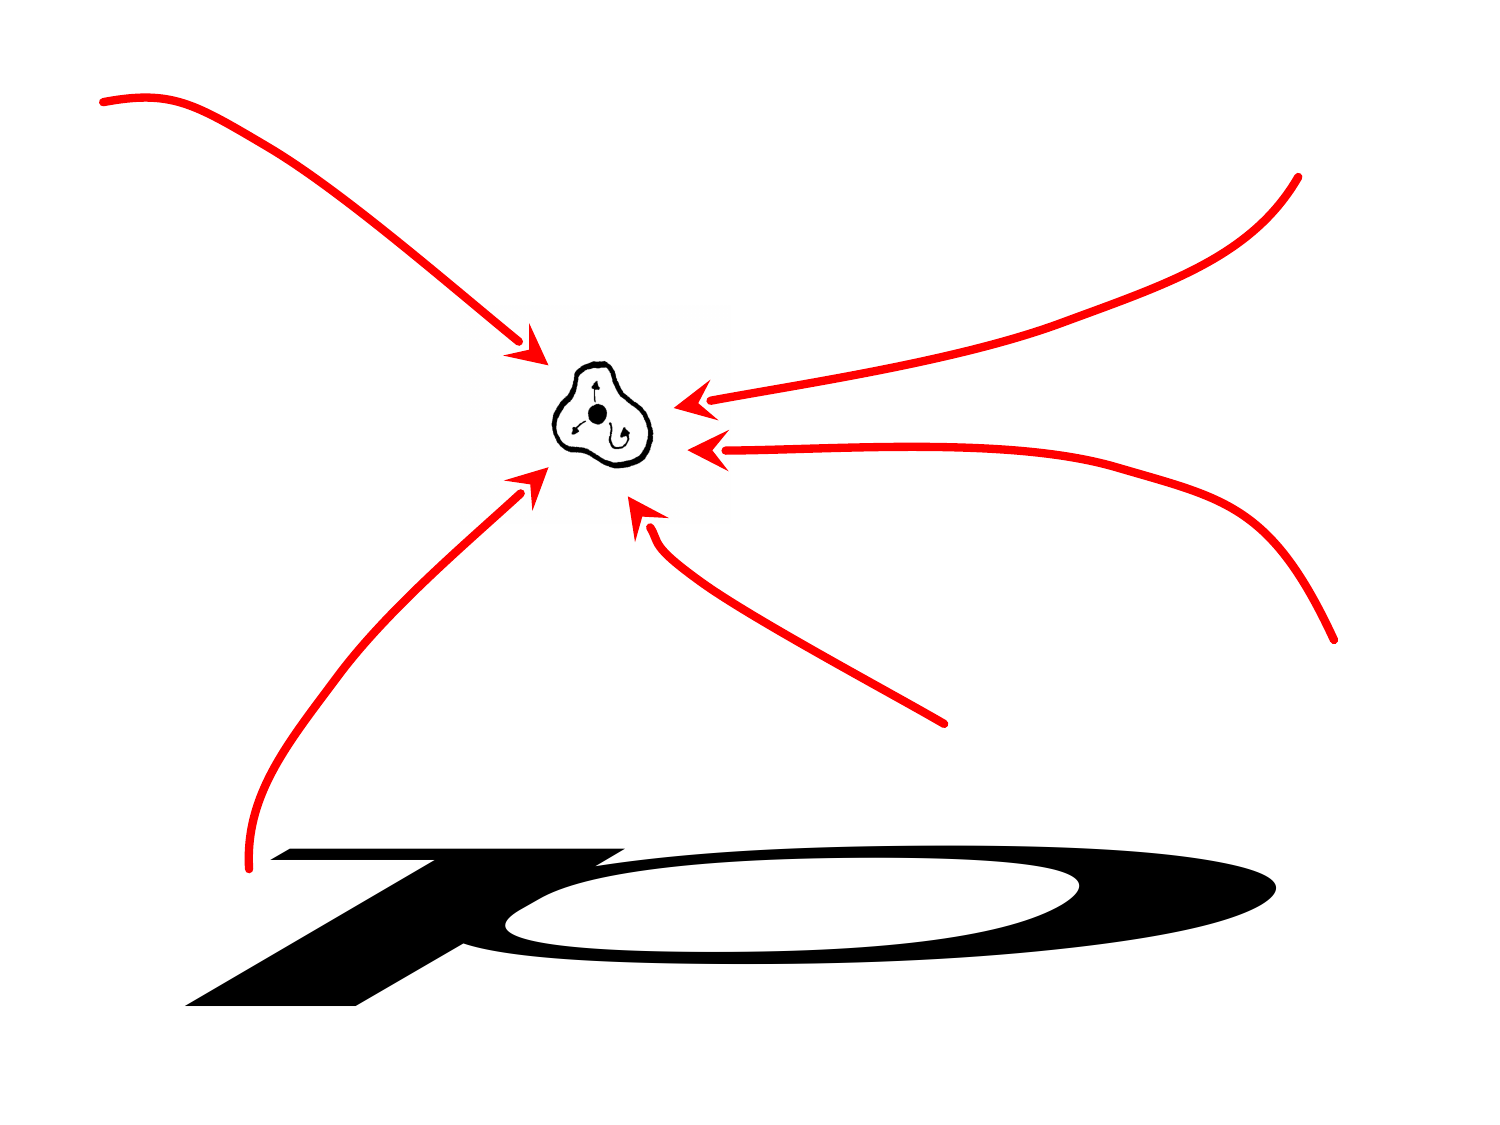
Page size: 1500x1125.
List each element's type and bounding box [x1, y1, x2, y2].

text_box [102, 96, 477, 314]
picture [460, 305, 731, 524]
text_box [731, 446, 1335, 641]
text_box [645, 524, 946, 725]
text_box [247, 524, 507, 871]
text_box [731, 176, 1300, 399]
